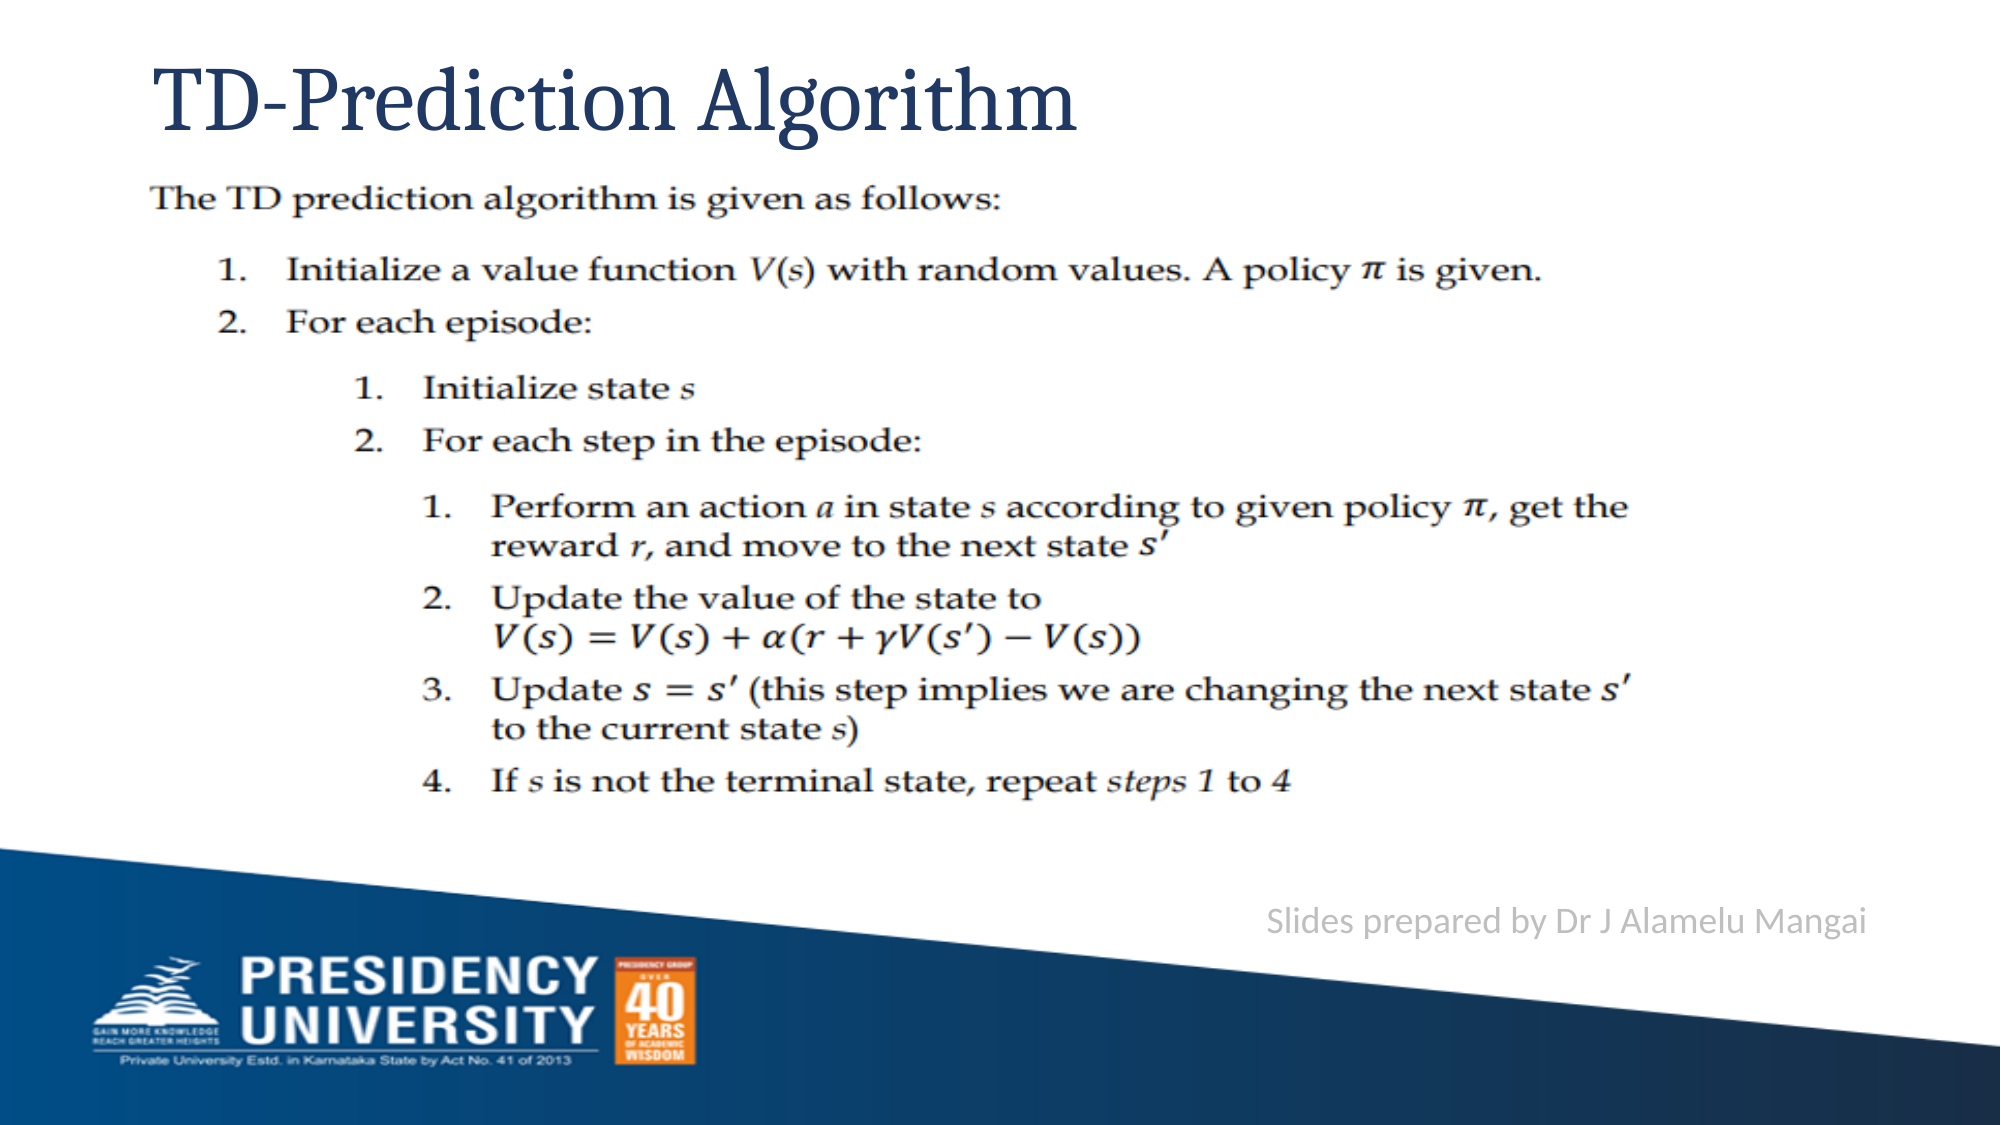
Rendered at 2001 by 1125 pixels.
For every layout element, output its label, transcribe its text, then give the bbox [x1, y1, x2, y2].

picture [0, 845, 2000, 1125]
title TD-Prediction Algorithm [137, 51, 1863, 151]
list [113, 162, 1776, 824]
